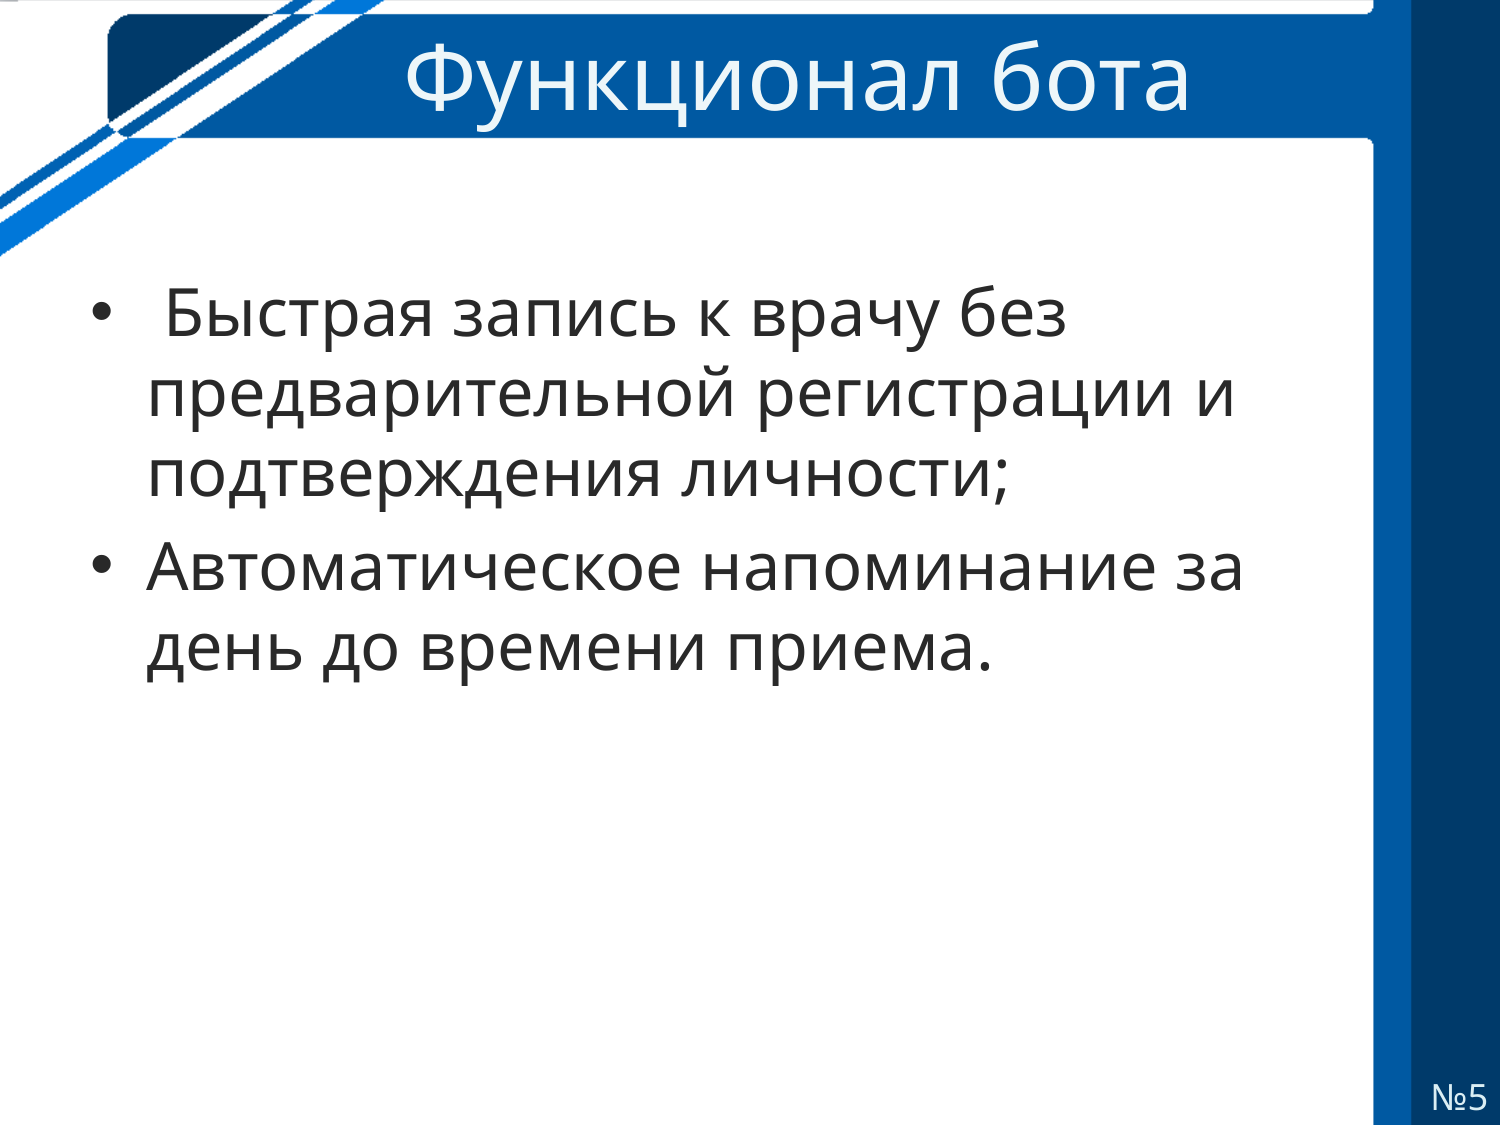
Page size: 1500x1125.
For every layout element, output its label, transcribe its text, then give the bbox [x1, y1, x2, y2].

list Быстрая запись к врачу без предварительной регистрации и подтверждения личности; Автоматическое напоминание за день до времени приема. [75, 262, 1353, 1005]
title Функционал бота [194, 0, 1404, 164]
text_box №5 [1389, 1066, 1500, 1125]
picture [0, 0, 1500, 1125]
